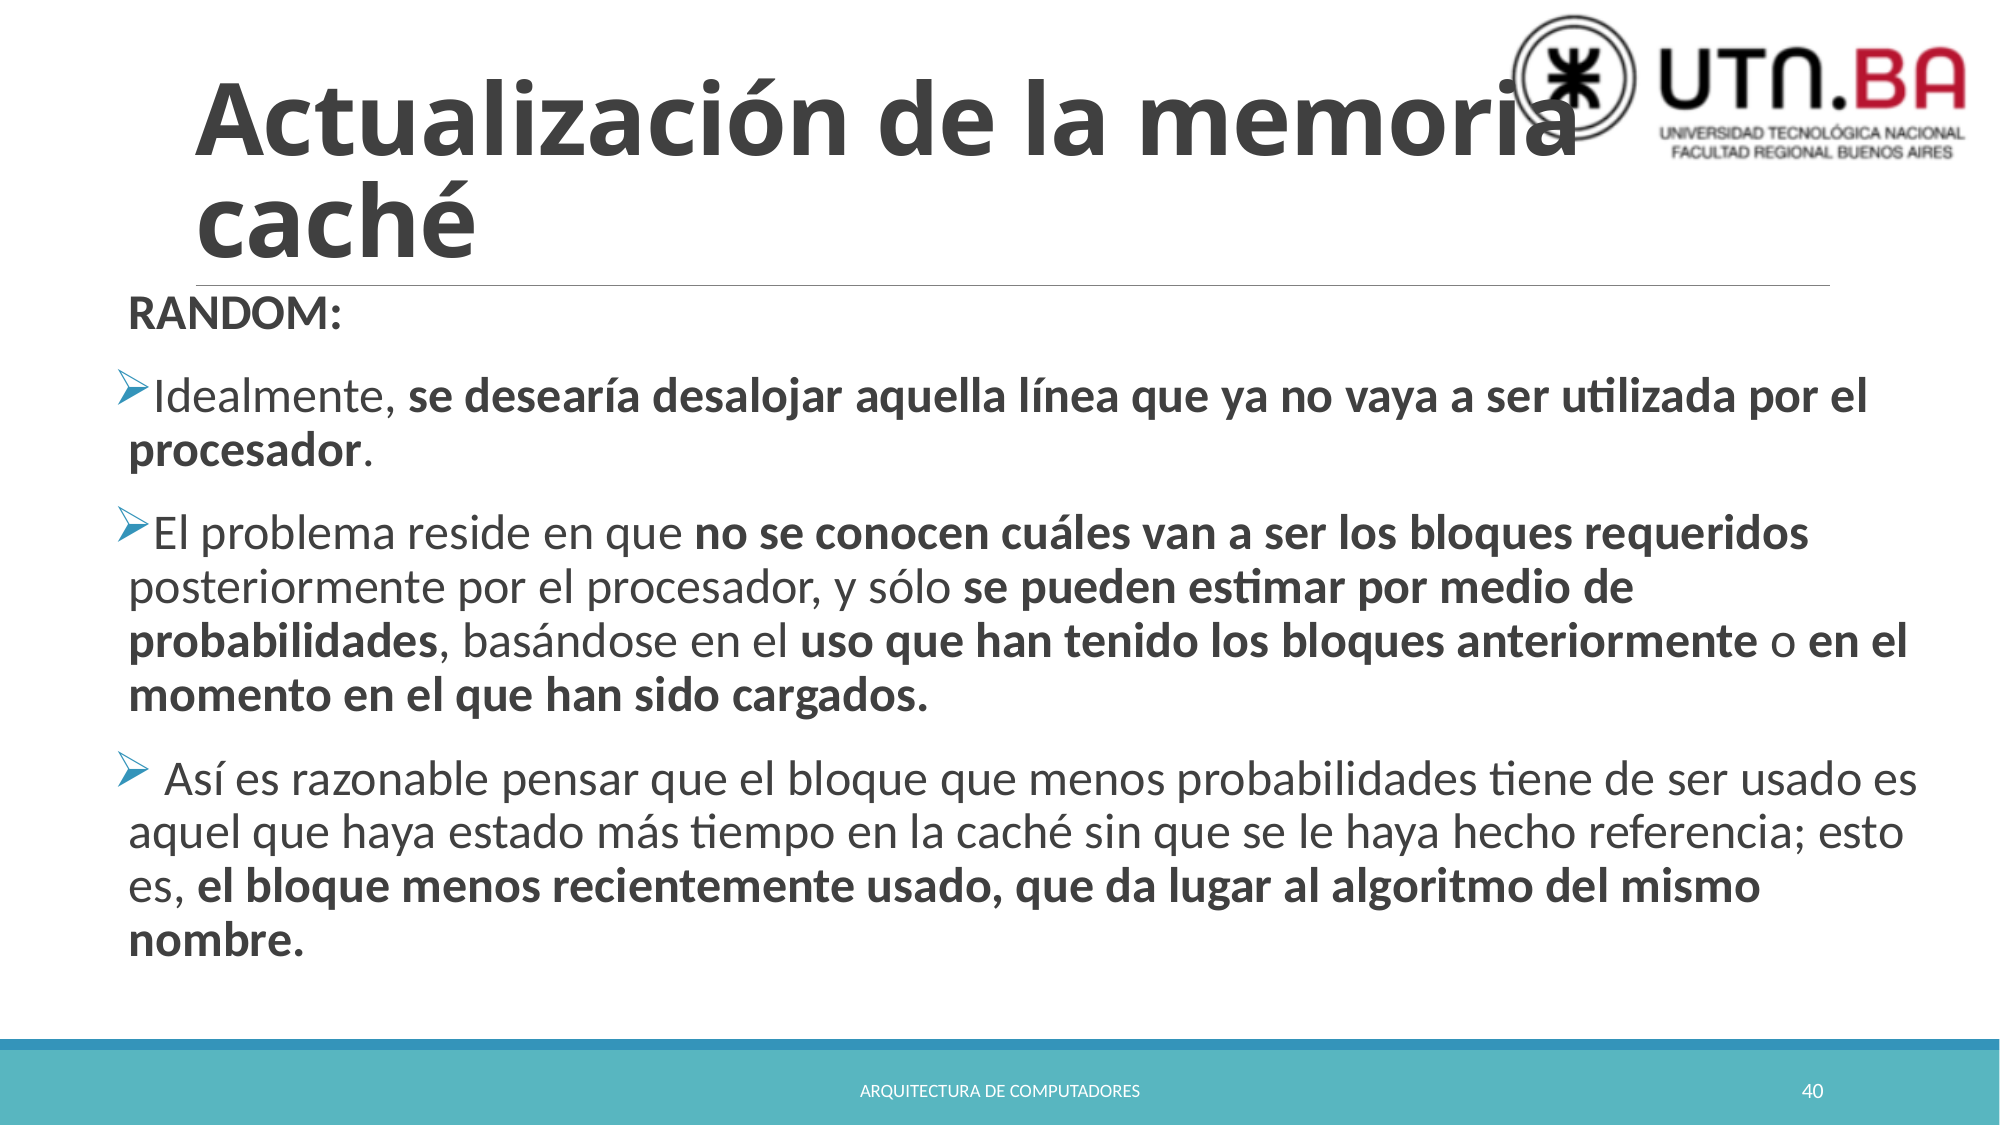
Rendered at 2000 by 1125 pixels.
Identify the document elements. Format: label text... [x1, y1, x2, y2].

picture [1493, 8, 2000, 181]
slide_number 40 [1623, 1059, 1839, 1120]
title Actualización de la memoria caché [179, 47, 1830, 278]
list RANDOM: Idealmente, se desearía desalojar aquella línea que ya no vaya a ser utilizada por el procesador. El problema reside en que no se conocen cuáles van a ser los bloques requeridos posteriormente por el procesador, y sólo se pueden estimar por medio de probabilidades, basándose en el uso que han tenido los bloques anteriormente o en el momento en el que han sido car­gados. Así es razonable pensar que el bloque que menos probabilidades tiene de ser usado es aquel que haya estado más tiempo en la caché sin que se le haya hecho referencia; esto es, el bloque menos recientemente usado, que da lugar al algoritmo del mismo nombre. [113, 278, 1922, 1125]
footer Arquitectura de Computadores [604, 1059, 1396, 1120]
